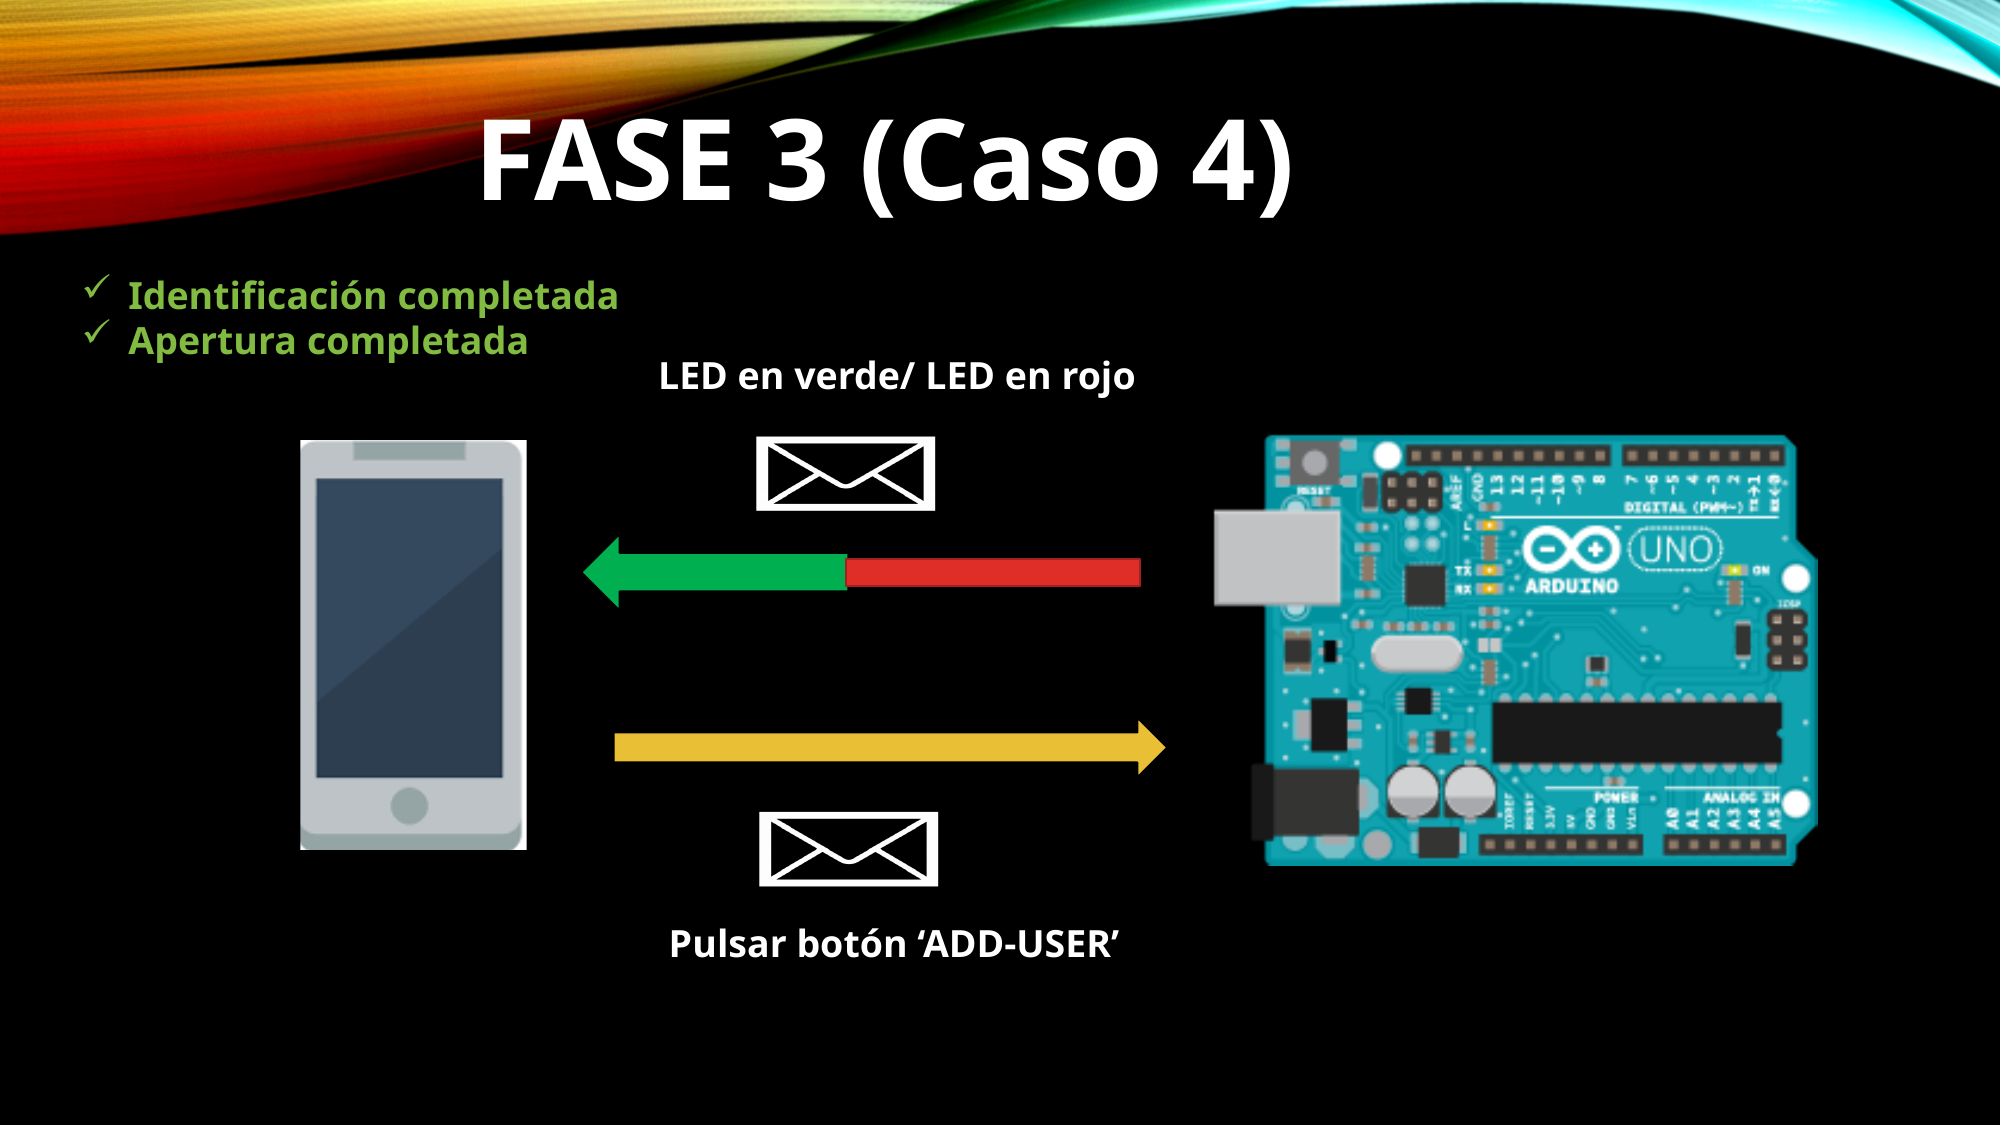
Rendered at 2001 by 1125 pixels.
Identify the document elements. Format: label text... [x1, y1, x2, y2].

text_box Pulsar botón ‘ADD-USER’ [654, 913, 1135, 973]
picture [0, 0, 2000, 237]
text_box [845, 558, 1141, 587]
picture [737, 408, 954, 539]
text_box [580, 532, 850, 612]
picture [740, 784, 957, 914]
text_box Identificación completada Apertura completada [66, 264, 635, 370]
text_box FASE 3 (Caso 4) [459, 80, 1311, 231]
text_box LED en verde/ LED en rojo [643, 344, 1168, 405]
text_box [612, 716, 1169, 779]
picture [1212, 433, 1819, 866]
picture [300, 440, 527, 850]
